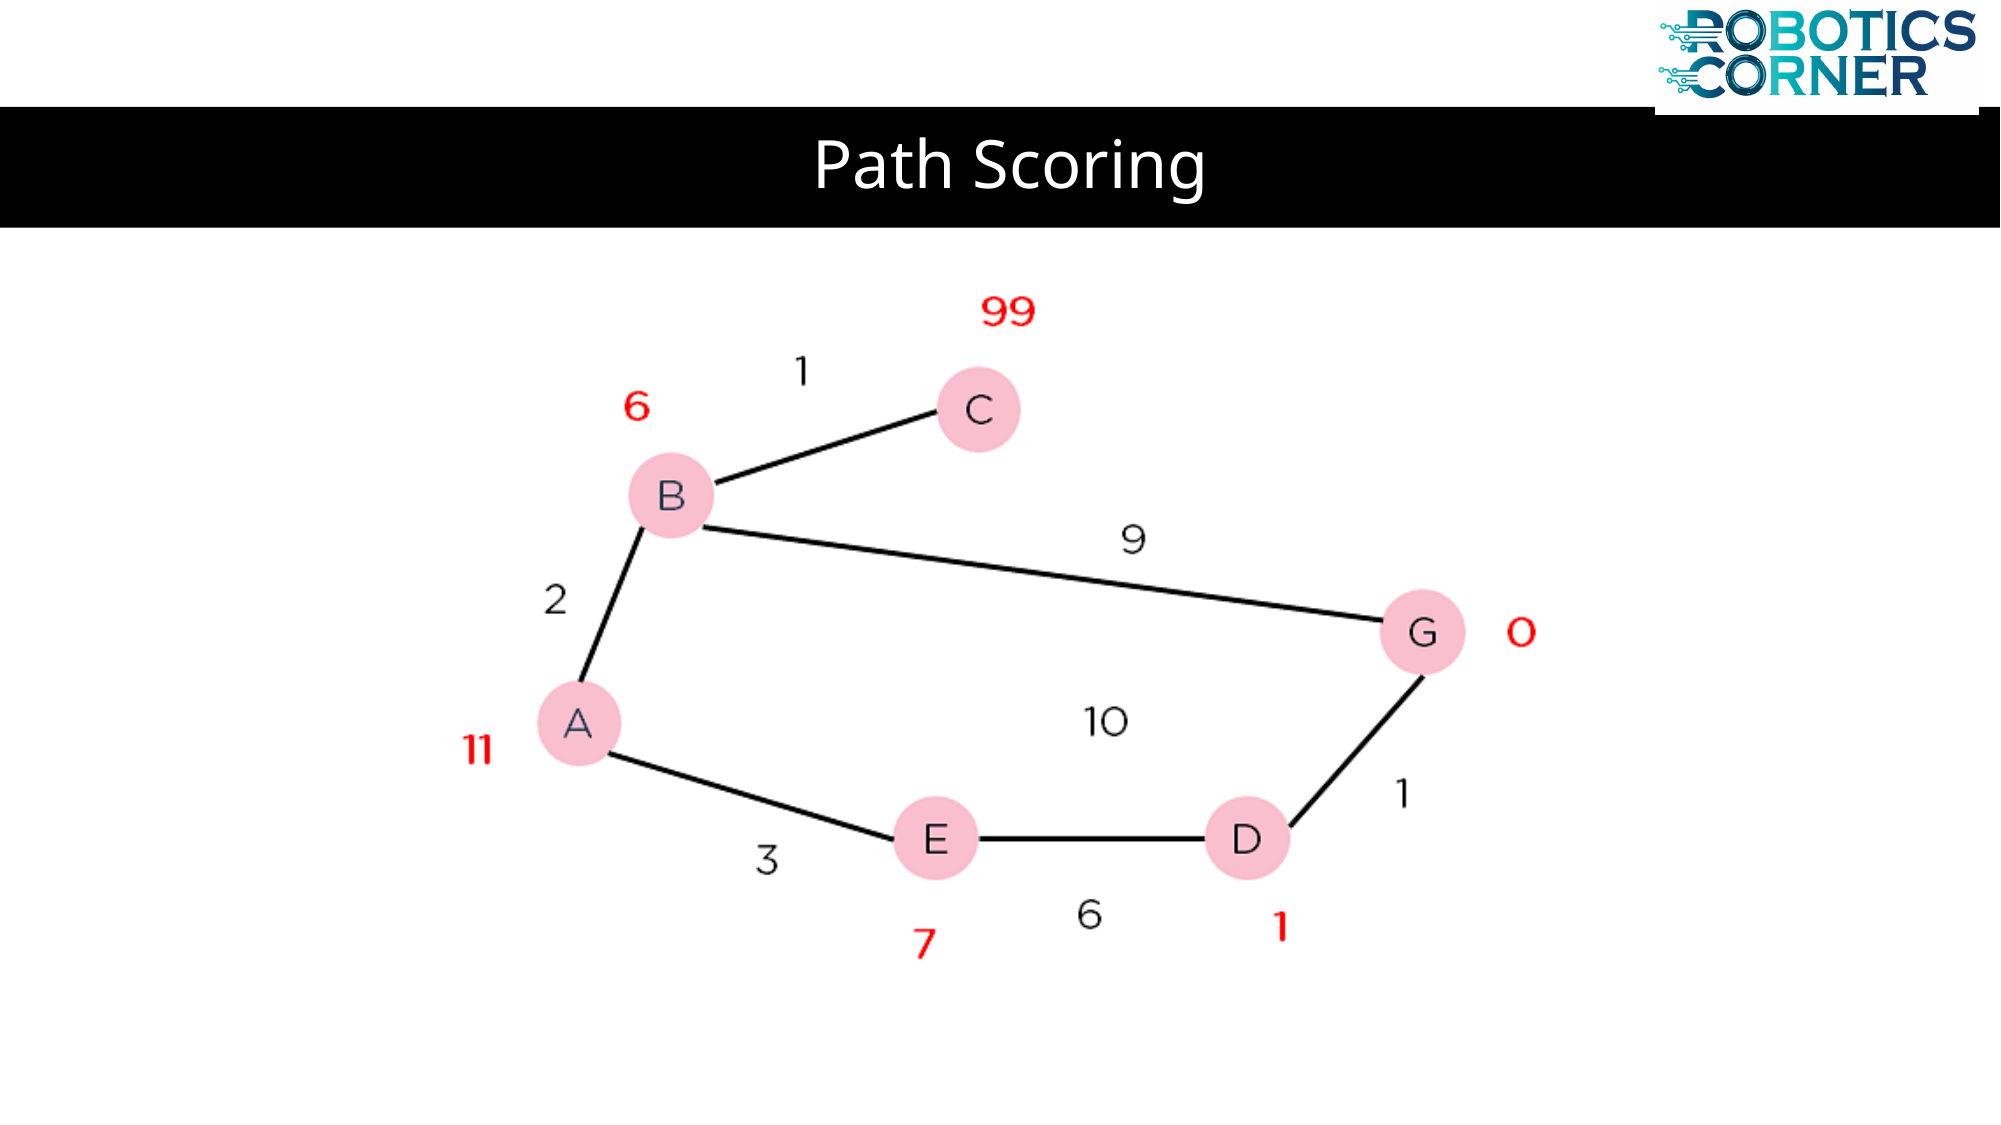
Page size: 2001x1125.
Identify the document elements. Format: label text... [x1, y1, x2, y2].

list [436, 274, 1564, 996]
picture [1655, 0, 1979, 115]
text_box [0, 106, 2000, 229]
title Path Scoring [91, 105, 1931, 228]
